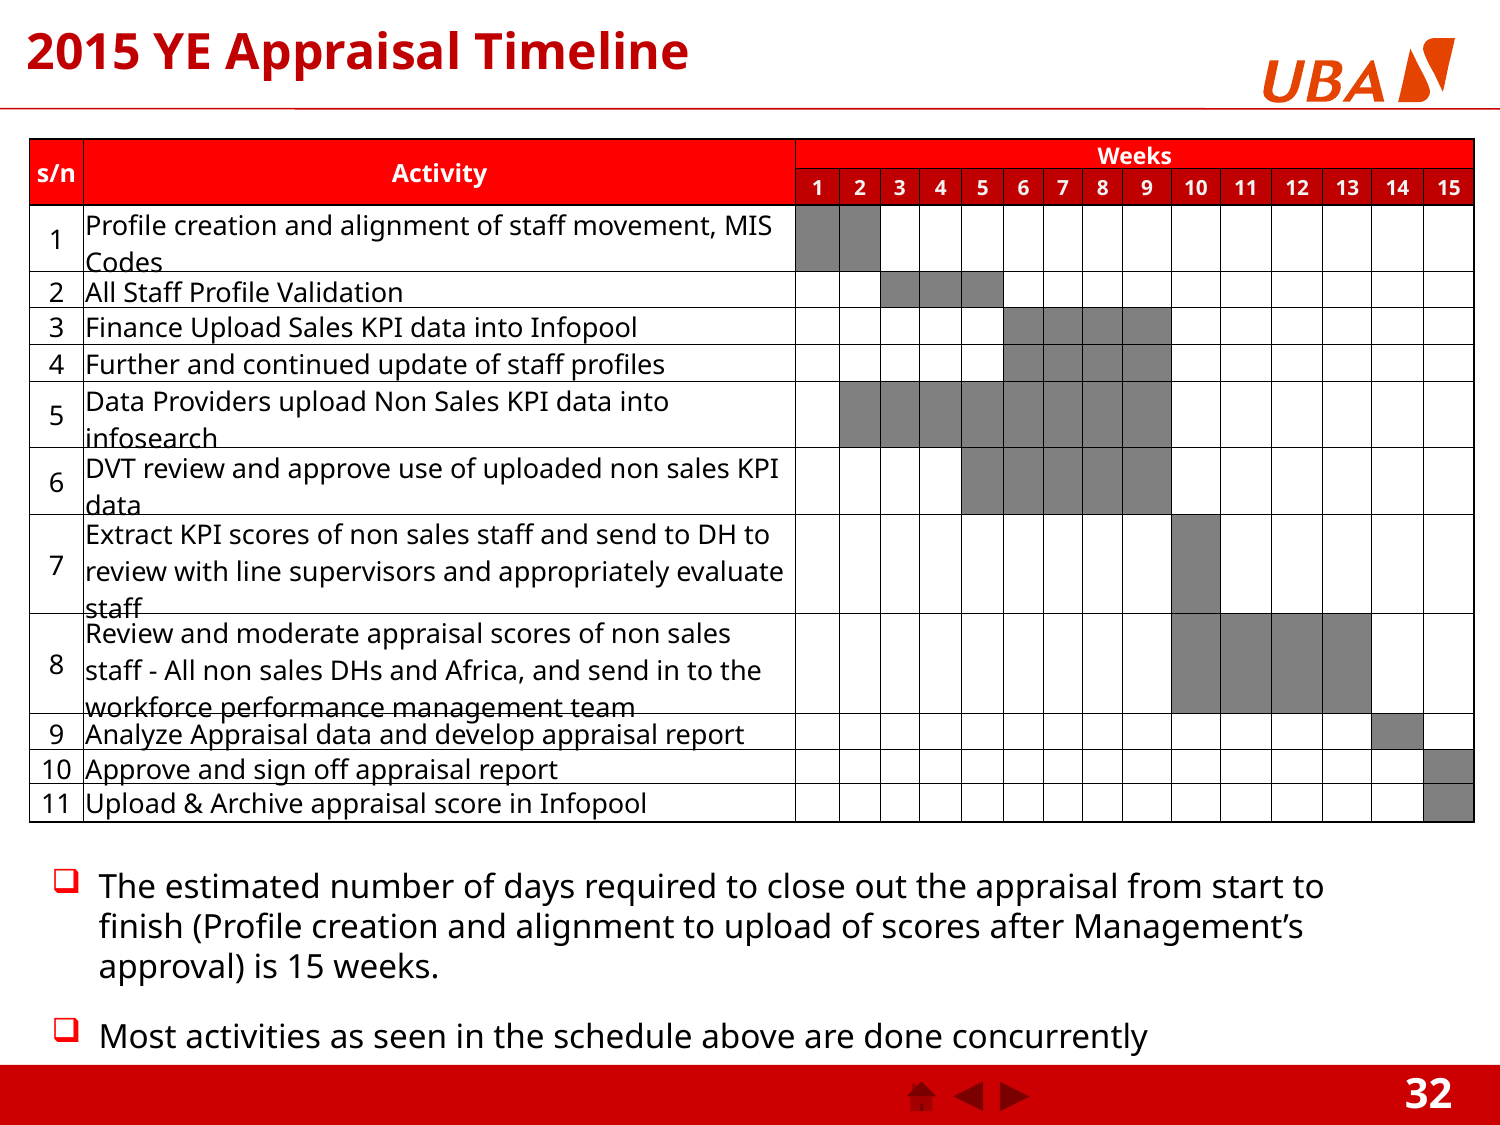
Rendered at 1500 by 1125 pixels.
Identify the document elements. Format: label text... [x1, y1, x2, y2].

table_cell [1424, 784, 1473, 821]
table_cell [1123, 784, 1171, 821]
table_cell [1272, 272, 1322, 307]
table_cell [796, 614, 839, 713]
table_header Weeks [796, 140, 1473, 168]
table_cell [881, 272, 919, 307]
table_cell [1424, 614, 1473, 713]
table_cell [1372, 382, 1423, 447]
table_cell 3 [881, 169, 919, 204]
table_cell 2 [30, 272, 83, 307]
table_cell 10 [30, 750, 83, 783]
table_cell [1044, 345, 1082, 381]
table_cell [1272, 308, 1322, 344]
table_cell [1372, 272, 1423, 307]
table_cell [1004, 272, 1043, 307]
table_cell [1083, 714, 1122, 749]
table_cell [1272, 784, 1322, 821]
table_cell [1272, 714, 1322, 749]
table_cell [796, 272, 839, 307]
table_cell [1123, 382, 1171, 447]
table_cell [1221, 382, 1271, 447]
table_cell [962, 206, 1003, 271]
table_cell [1172, 784, 1220, 821]
table_cell [840, 272, 880, 307]
table_cell [881, 345, 919, 381]
table_cell [1004, 750, 1043, 783]
table_cell [1272, 614, 1322, 713]
table_cell [840, 784, 880, 821]
table_cell 7 [1044, 169, 1082, 204]
table_cell [962, 345, 1003, 381]
table_cell [1372, 714, 1423, 749]
table_cell 1 [30, 206, 83, 271]
table_cell 8 [1083, 169, 1122, 204]
table_cell [1424, 448, 1473, 514]
table_cell [881, 784, 919, 821]
table_cell 3 [30, 308, 83, 344]
table_cell Review and moderate appraisal scores of non sales staff - All non sales DHs and Africa, and send in to the workforce performance management team [84, 614, 795, 713]
table_cell [1323, 784, 1371, 821]
table_cell [1083, 515, 1122, 613]
table_cell [962, 272, 1003, 307]
table_cell [881, 614, 919, 713]
table_cell 8 [30, 614, 83, 713]
table_cell [1004, 345, 1043, 381]
table_cell [1083, 308, 1122, 344]
table_cell [1272, 206, 1322, 271]
table_cell [1172, 308, 1220, 344]
table_cell [1221, 448, 1271, 514]
table_cell [920, 308, 961, 344]
table_cell [1004, 614, 1043, 713]
table_cell [840, 206, 880, 271]
table_cell [1372, 784, 1423, 821]
table_cell [796, 515, 839, 613]
table_cell 11 [30, 784, 83, 821]
table_cell [1123, 448, 1171, 514]
table_cell 9 [30, 714, 83, 749]
table_cell [881, 382, 919, 447]
table_cell [840, 714, 880, 749]
table_cell [881, 448, 919, 514]
table_cell [1424, 750, 1473, 783]
table_cell [1424, 272, 1473, 307]
table_cell [840, 614, 880, 713]
table_cell [796, 206, 839, 271]
table_cell [1323, 714, 1371, 749]
table_cell Further and continued update of staff profiles [84, 345, 795, 381]
table_cell [1221, 345, 1271, 381]
table_cell [1123, 345, 1171, 381]
table_cell [920, 345, 961, 381]
table_cell [840, 382, 880, 447]
table_cell [1123, 206, 1171, 271]
table_cell [1004, 784, 1043, 821]
table_cell [1044, 382, 1082, 447]
table_cell [796, 750, 839, 783]
table_cell [1221, 515, 1271, 613]
table_cell Data Providers upload Non Sales KPI data into infosearch [84, 382, 795, 447]
table_cell 7 [30, 515, 83, 613]
table_cell 14 [1372, 169, 1423, 204]
table_cell 2 [840, 169, 880, 204]
table_cell [920, 714, 961, 749]
table_cell 10 [1172, 169, 1220, 204]
table_cell [1323, 448, 1371, 514]
table_cell [1272, 345, 1322, 381]
table_cell [1221, 784, 1271, 821]
table_cell [1372, 448, 1423, 514]
table_cell [1083, 750, 1122, 783]
table_cell [1172, 750, 1220, 783]
table_cell [962, 784, 1003, 821]
table_cell [1172, 714, 1220, 749]
table_cell [962, 382, 1003, 447]
table_cell 11 [1221, 169, 1271, 204]
table_cell [1221, 750, 1271, 783]
table_cell Upload & Archive appraisal score in Infopool [84, 784, 795, 821]
table_cell [1123, 714, 1171, 749]
table_cell [920, 206, 961, 271]
table_cell [1083, 272, 1122, 307]
table_cell [920, 614, 961, 713]
table_cell 12 [1272, 169, 1322, 204]
table_cell [1044, 448, 1082, 514]
table_cell [1123, 750, 1171, 783]
table_cell 4 [920, 169, 961, 204]
table_cell [1372, 614, 1423, 713]
table_cell [840, 750, 880, 783]
table_cell [1083, 448, 1122, 514]
title 2015 YE Appraisal Timeline [11, 12, 1152, 90]
table_cell [962, 448, 1003, 514]
table_cell Finance Upload Sales KPI data into Infopool [84, 308, 795, 344]
table_cell [1323, 750, 1371, 783]
table_cell [1123, 515, 1171, 613]
table_cell [1323, 382, 1371, 447]
table_cell [1221, 206, 1271, 271]
table_cell [796, 308, 839, 344]
table_cell 6 [1004, 169, 1043, 204]
table_cell [1372, 308, 1423, 344]
table_cell [1004, 308, 1043, 344]
table_cell [1044, 614, 1082, 713]
text_box The estimated number of days required to close out the appraisal from start to finish (Profile creation and alignment to upload of scores after Management’s approval) is 15 weeks. Most activities as seen in the schedule above are done concurrently [36, 858, 1431, 1063]
table_cell [962, 714, 1003, 749]
table_cell [1044, 272, 1082, 307]
table_cell [796, 784, 839, 821]
table_cell [840, 515, 880, 613]
table_cell [962, 750, 1003, 783]
table_cell [1004, 206, 1043, 271]
table_cell Extract KPI scores of non sales staff and send to DH to review with line supervisors and appropriately evaluate staff [84, 515, 795, 613]
table_cell [1323, 614, 1371, 713]
table_cell [1083, 614, 1122, 713]
table_cell [920, 448, 961, 514]
table_cell [920, 382, 961, 447]
table_cell [796, 345, 839, 381]
table_cell [796, 382, 839, 447]
table_cell [1372, 515, 1423, 613]
table_cell [1004, 515, 1043, 613]
table_cell [1323, 345, 1371, 381]
table_cell 5 [30, 382, 83, 447]
table_cell [1044, 206, 1082, 271]
table_cell [881, 206, 919, 271]
table_cell [920, 272, 961, 307]
table_cell [1172, 614, 1220, 713]
table_cell [1372, 750, 1423, 783]
table_cell DVT review and approve use of uploaded non sales KPI data [84, 448, 795, 514]
table_cell [1044, 308, 1082, 344]
table_cell [1083, 206, 1122, 271]
table_cell [1172, 382, 1220, 447]
table_header s/n [30, 140, 83, 204]
table_cell [1221, 272, 1271, 307]
table_cell [1123, 308, 1171, 344]
table_cell 13 [1323, 169, 1371, 204]
table_cell Approve and sign off appraisal report [84, 750, 795, 783]
table_cell [920, 784, 961, 821]
table_cell [1172, 206, 1220, 271]
table_cell [1424, 382, 1473, 447]
table_cell [840, 308, 880, 344]
table_cell [1044, 515, 1082, 613]
table_cell [1323, 206, 1371, 271]
table_cell [1123, 272, 1171, 307]
table_header Activity [84, 140, 795, 204]
table_cell [920, 750, 961, 783]
table_cell [1424, 206, 1473, 271]
table_cell [962, 308, 1003, 344]
table_cell [840, 448, 880, 514]
table_cell [920, 515, 961, 613]
table_cell [1272, 515, 1322, 613]
table_cell [881, 515, 919, 613]
table_cell Analyze Appraisal data and develop appraisal report [84, 714, 795, 749]
table_cell [1272, 382, 1322, 447]
table_cell 1 [796, 169, 839, 204]
table_cell [1004, 382, 1043, 447]
table_cell All Staff Profile Validation [84, 272, 795, 307]
table_cell 9 [1123, 169, 1171, 204]
table_cell [1272, 448, 1322, 514]
table_cell 5 [962, 169, 1003, 204]
table_cell [1221, 308, 1271, 344]
table_cell [796, 448, 839, 514]
table_cell [1323, 515, 1371, 613]
table_cell [1372, 345, 1423, 381]
table_cell [1172, 345, 1220, 381]
table_cell 6 [30, 448, 83, 514]
table_cell [1372, 206, 1423, 271]
table_cell [1044, 750, 1082, 783]
table_cell [1424, 345, 1473, 381]
table_cell [962, 614, 1003, 713]
table_cell [1424, 515, 1473, 613]
table_cell [1004, 448, 1043, 514]
table_cell [1044, 784, 1082, 821]
table_cell [1323, 272, 1371, 307]
table_cell 4 [30, 345, 83, 381]
table_cell [1221, 614, 1271, 713]
table_cell Profile creation and alignment of staff movement, MIS Codes [84, 206, 795, 271]
table_cell [1123, 614, 1171, 713]
table_cell [1083, 382, 1122, 447]
table_cell [1172, 515, 1220, 613]
table_cell [1172, 272, 1220, 307]
table_cell [1272, 750, 1322, 783]
table_cell [881, 308, 919, 344]
table_cell [1221, 714, 1271, 749]
table_cell [796, 714, 839, 749]
table_cell [1044, 714, 1082, 749]
table_cell [1083, 784, 1122, 821]
table_cell [840, 345, 880, 381]
table_cell [1424, 714, 1473, 749]
table_cell 15 [1424, 169, 1473, 204]
table_cell [1323, 308, 1371, 344]
table_cell [962, 515, 1003, 613]
table_cell [1004, 714, 1043, 749]
table_cell [1424, 308, 1473, 344]
table_cell [1172, 448, 1220, 514]
table_cell [881, 750, 919, 783]
table_cell [1083, 345, 1122, 381]
table_cell [881, 714, 919, 749]
